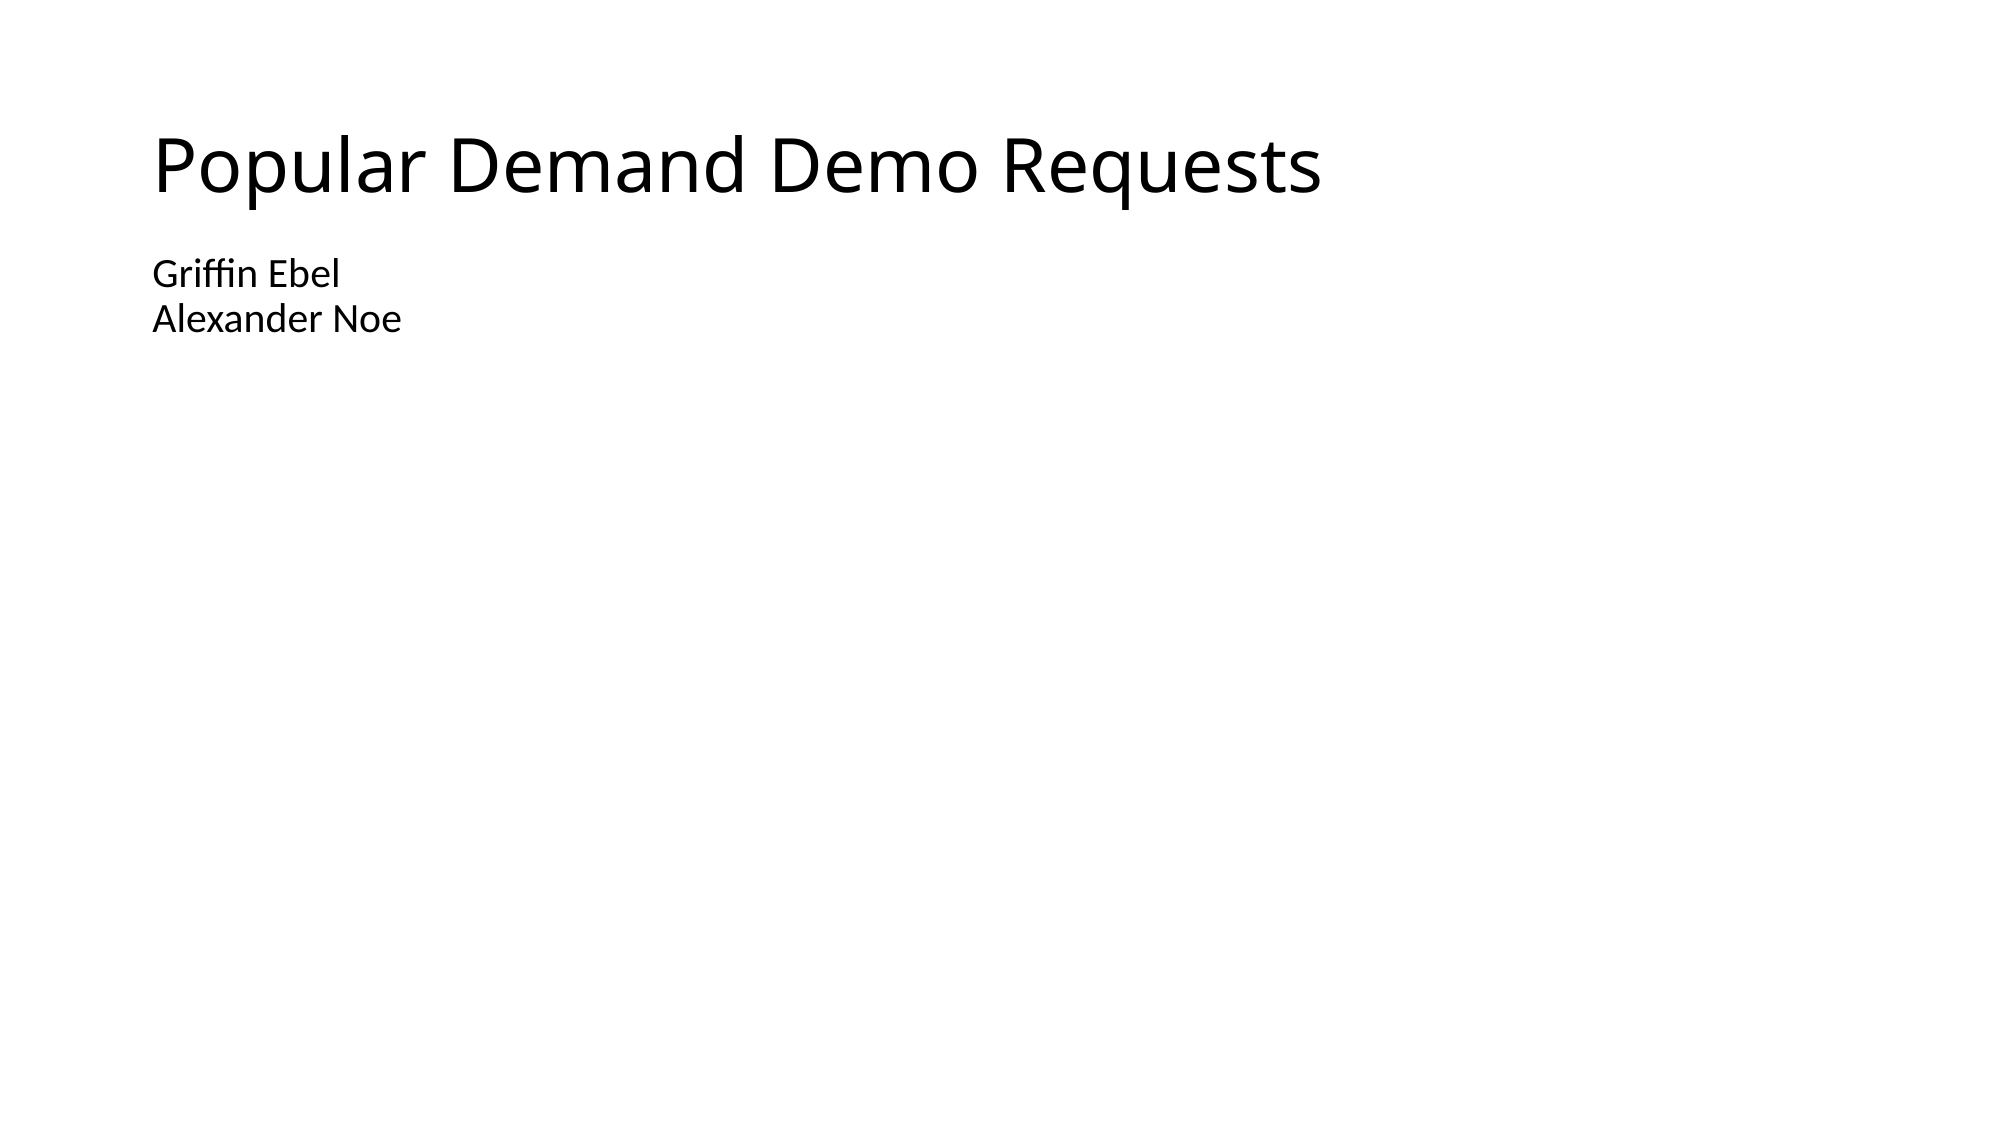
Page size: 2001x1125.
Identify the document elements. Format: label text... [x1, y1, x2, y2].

list Griffin Ebel Alexander Noe [137, 244, 1863, 987]
title Popular Demand Demo Requests [137, 59, 1863, 244]
